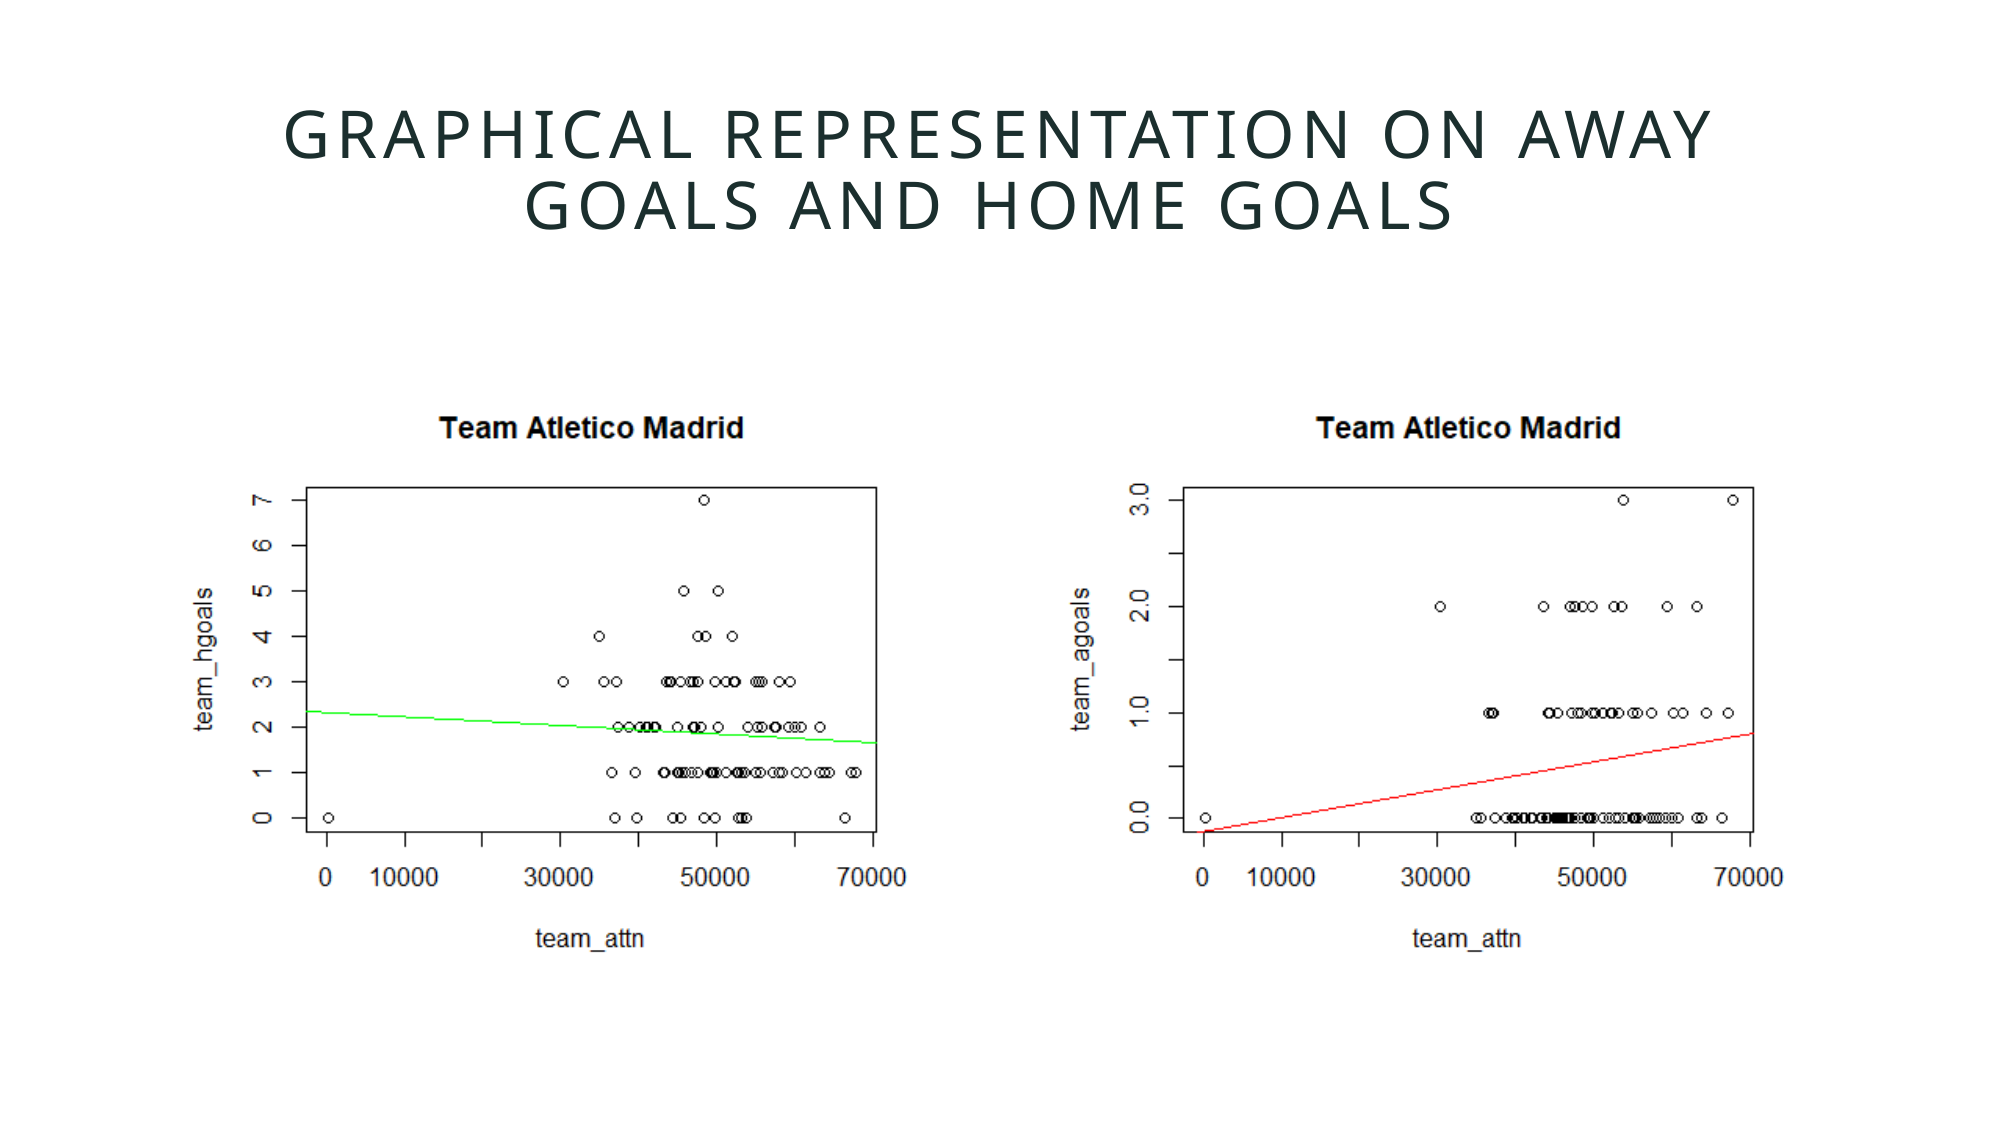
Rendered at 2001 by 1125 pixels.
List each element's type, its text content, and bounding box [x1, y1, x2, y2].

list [184, 365, 940, 985]
title Graphical Representation on away Goals and Home Goals [220, 92, 1782, 252]
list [1061, 365, 1817, 985]
